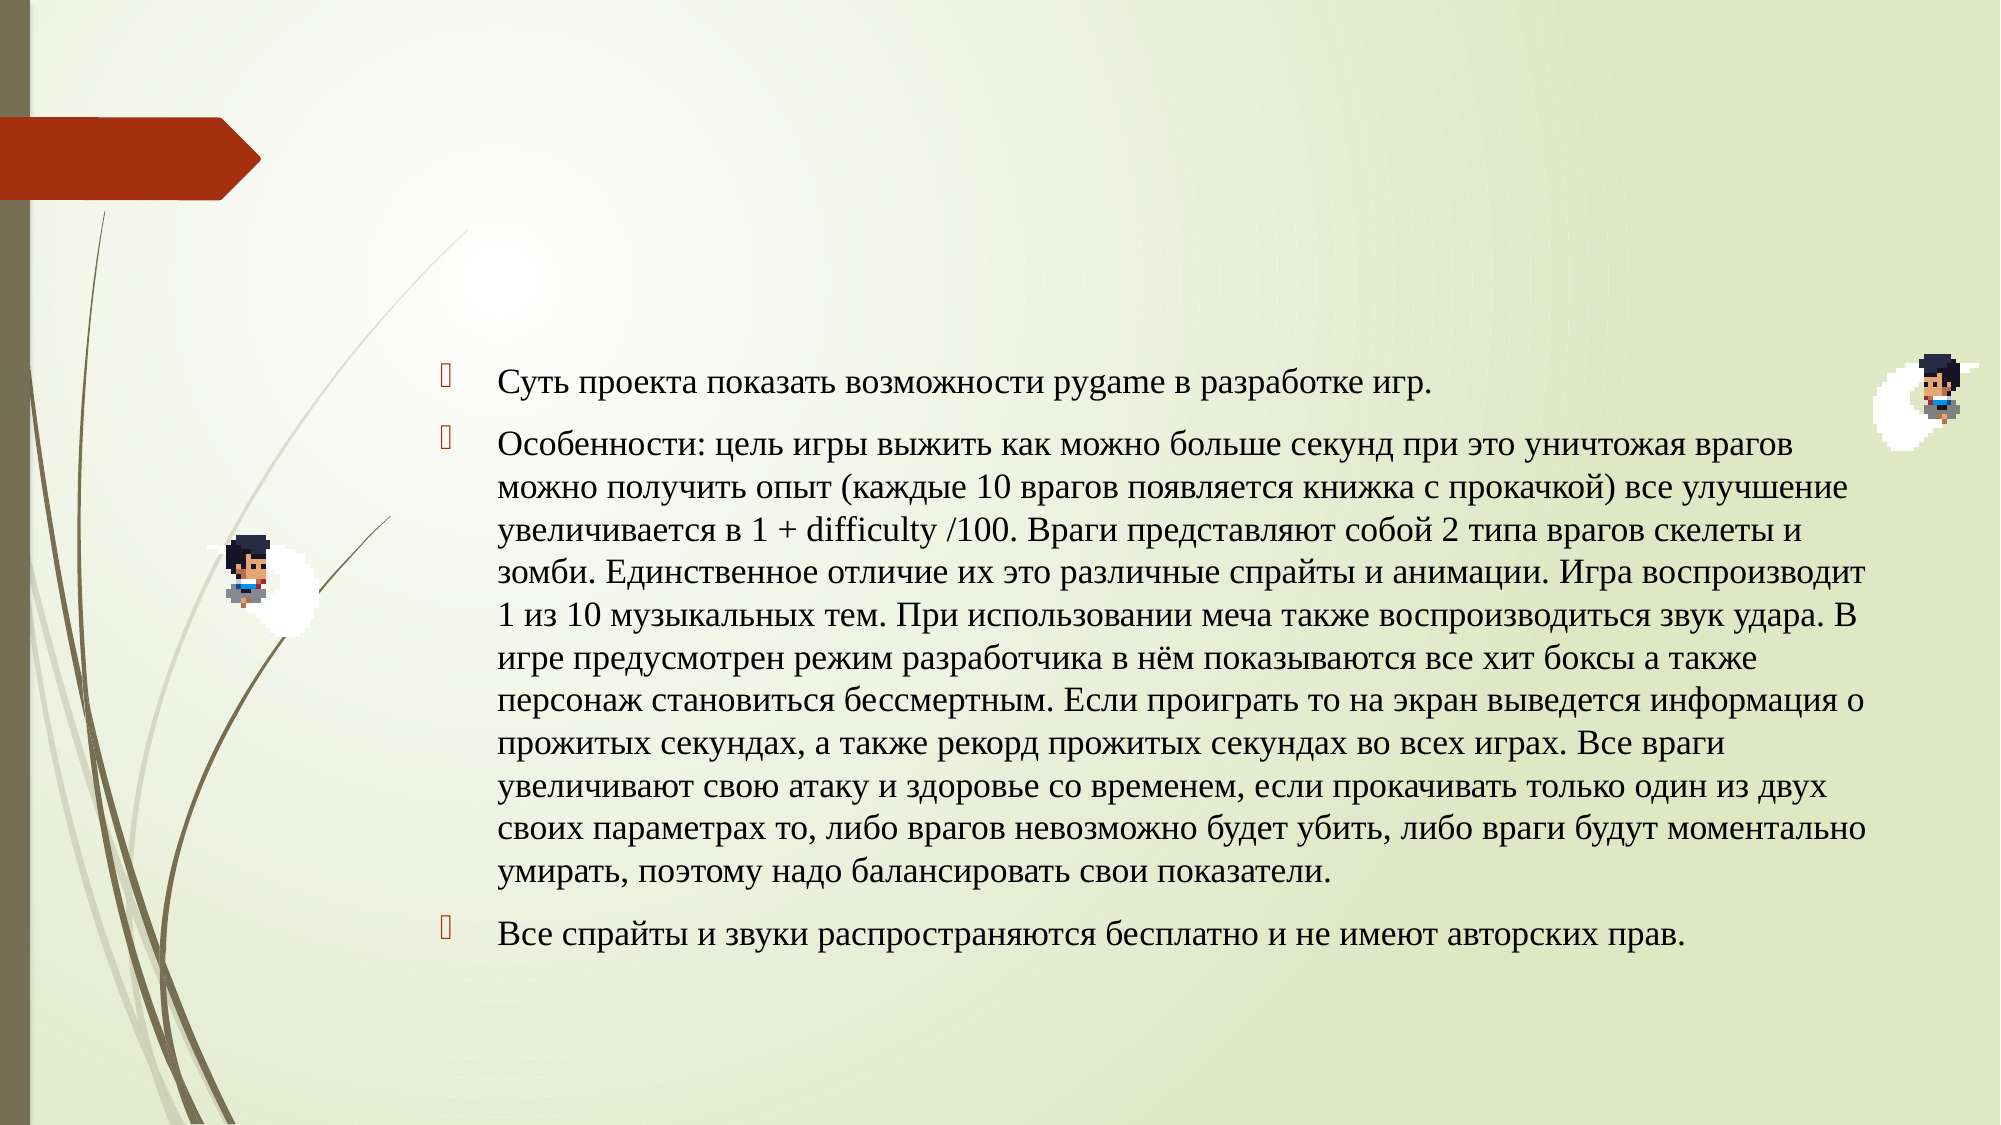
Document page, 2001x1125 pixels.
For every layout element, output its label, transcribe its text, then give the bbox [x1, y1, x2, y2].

list Суть проекта показать возможности pygame в разработке игр. Особенности: цель игры выжить как можно больше секунд при это уничтожая врагов можно получить опыт (каждые 10 врагов появляется книжка с прокачкой) все улучшение увеличивается в 1 + difficulty /100. Враги представляют собой 2 типа врагов скелеты и зомби. Единственное отличие их это различные спрайты и анимации. Игра воспроизводит 1 из 10 музыкальных тем. При использовании меча также воспроизводиться звук удара. В игре предусмотрен режим разработчика в нём показываются все хит боксы а также персонаж становиться бессмертным. Если проиграть то на экран выведется информация о прожитых секундах, а также рекорд прожитых секундах во всех играх. Все враги увеличивают свою атаку и здоровье со временем, если прокачивать только один из двух своих параметрах то, либо врагов невозможно будет убить, либо враги будут моментально умирать, поэтому надо балансировать свои показатели. Все спрайты и звуки распространяются бесплатно и не имеют авторских прав. [424, 350, 1888, 970]
picture [1795, 239, 2000, 535]
picture [90, 413, 403, 726]
